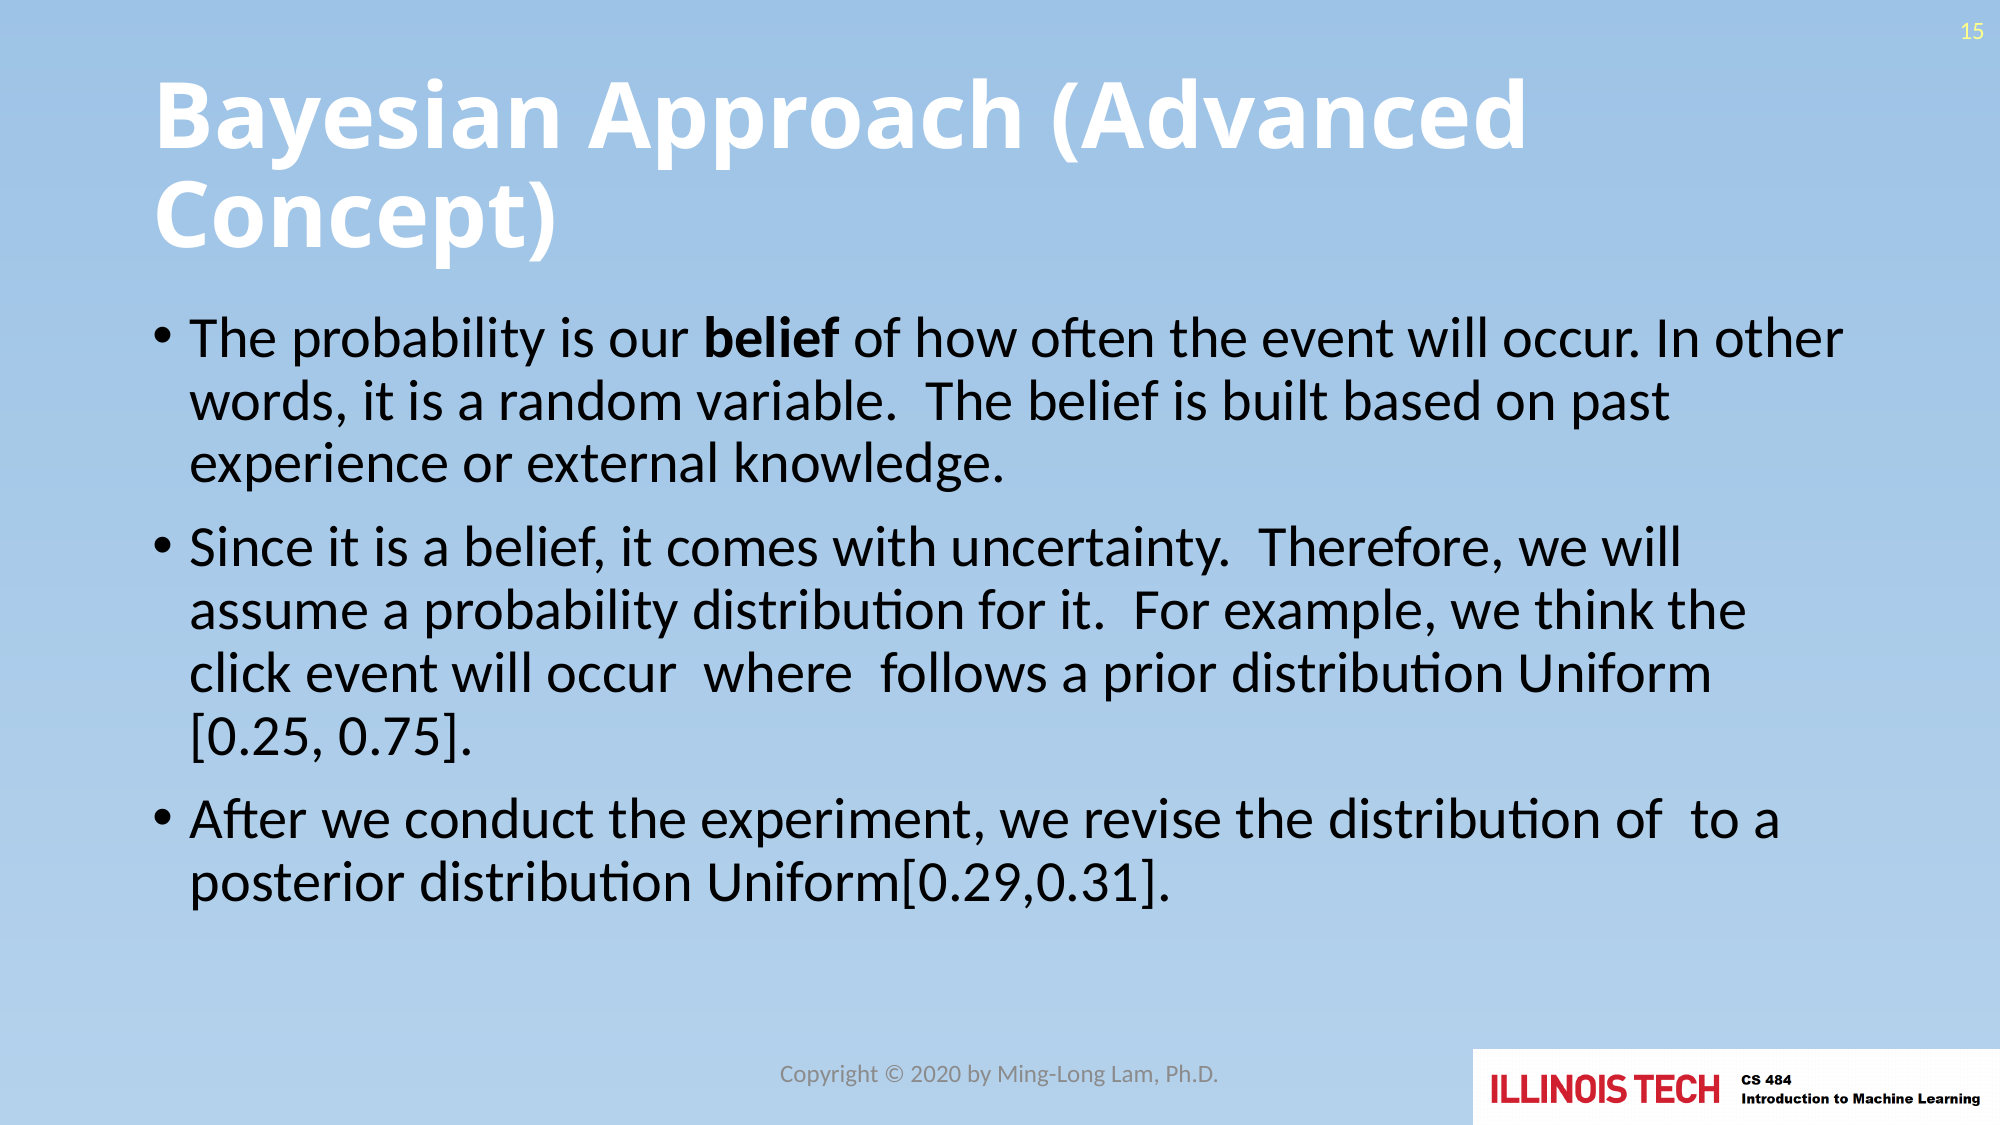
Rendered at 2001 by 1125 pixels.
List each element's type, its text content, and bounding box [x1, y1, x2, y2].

title Bayesian Approach (Advanced Concept) [137, 59, 1863, 278]
footer Copyright © 2020 by Ming-Long Lam, Ph.D. [662, 1042, 1338, 1103]
picture [1473, 1049, 2000, 1125]
slide_number 15 [1550, 0, 2000, 60]
